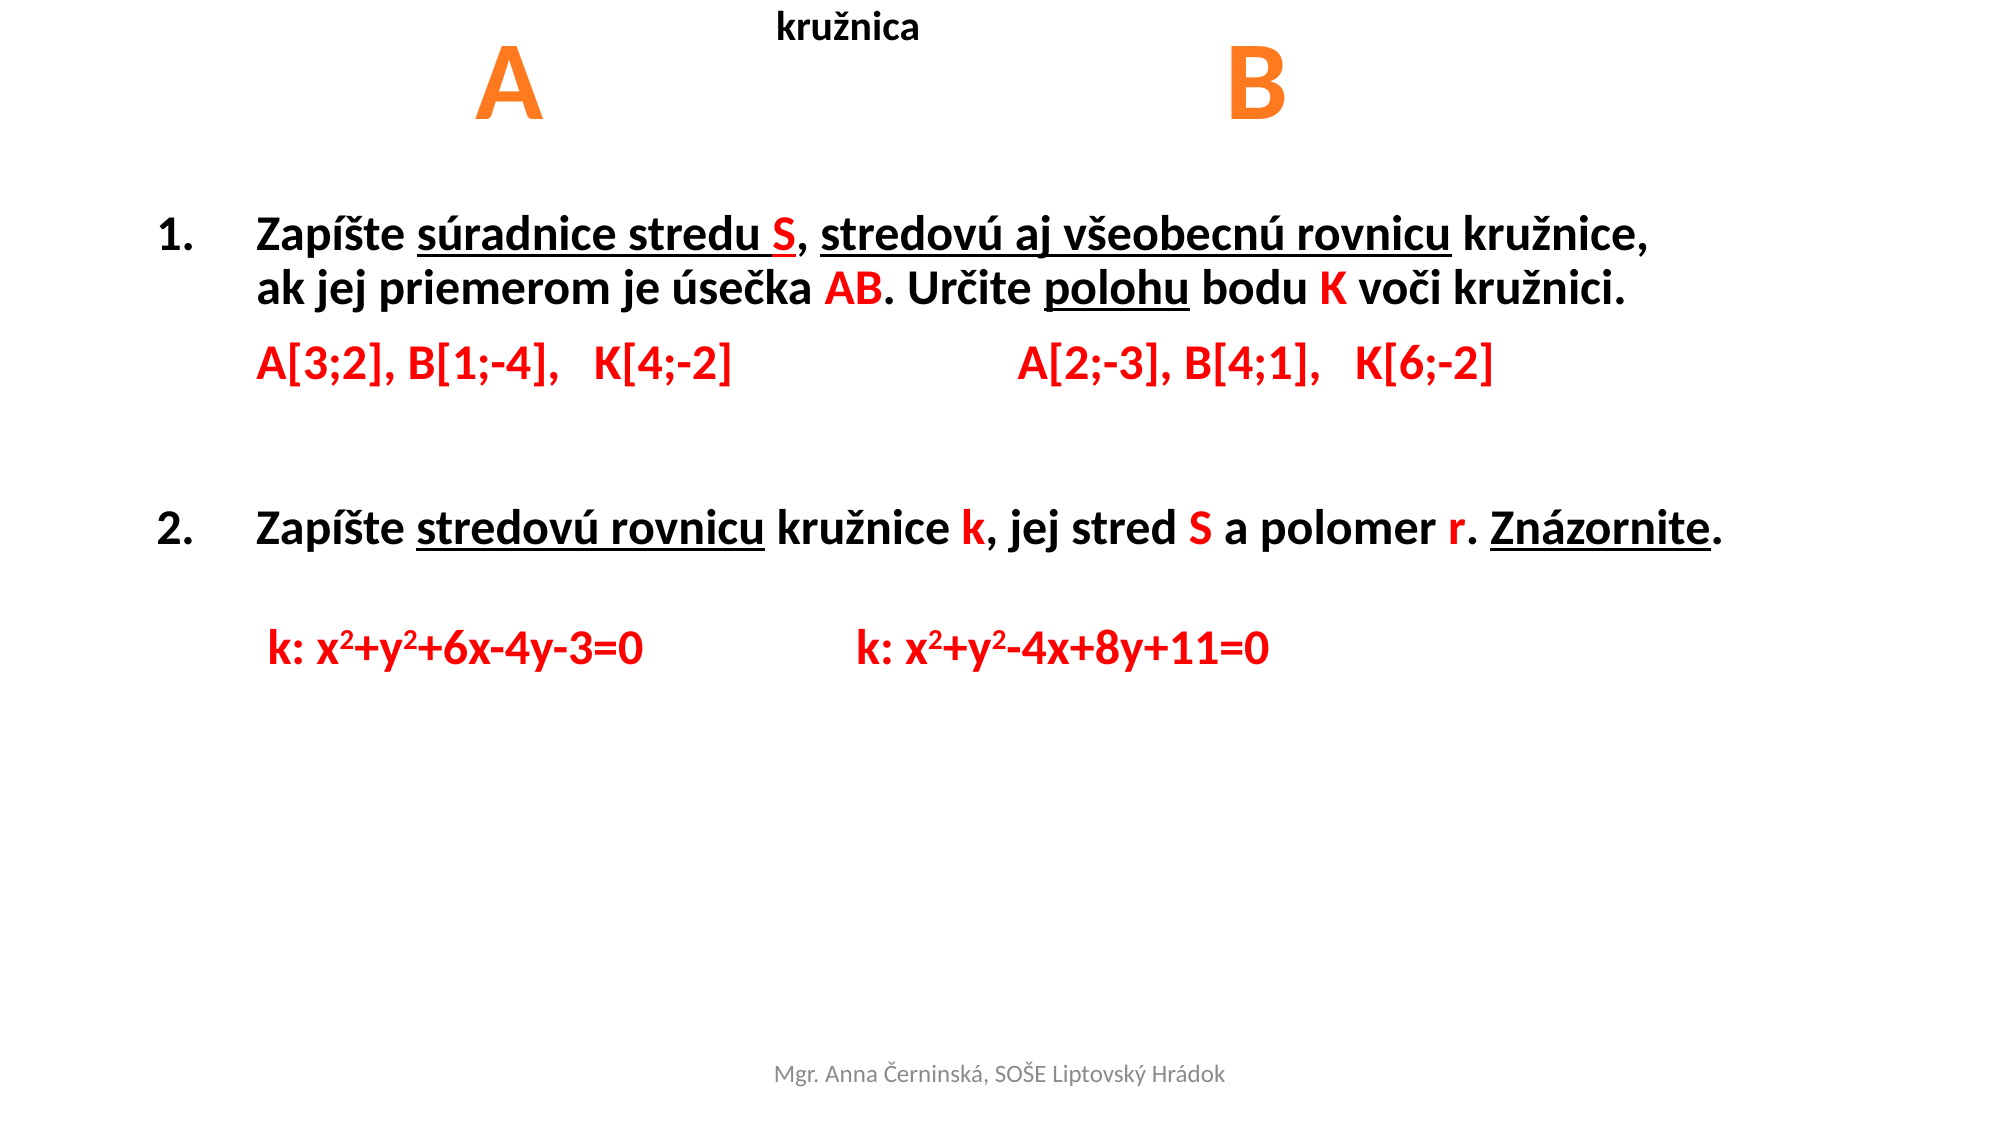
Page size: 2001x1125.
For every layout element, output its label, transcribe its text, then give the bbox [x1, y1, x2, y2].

list Zapíšte súradnice stredu S, stredovú aj všeobecnú rovnicu kružnice, ak jej priemerom je úsečka AB. Určite polohu bodu K voči kružnici. A[3;2], B[1;-4], K[4;-2] A[2;-3], B[4;1], K[6;-2] [141, 200, 1675, 446]
text_box A B [395, 0, 1369, 150]
text_box Zapíšte stredovú rovnicu kružnice k, jej stred S a polomer r. Znázornite. k: x2+y2+6x-4y-3=0 k: x2+y2-4x+8y+11=0 [141, 486, 1793, 682]
footer Mgr. Anna Černinská, SOŠE Liptovský Hrádok [662, 1042, 1338, 1103]
